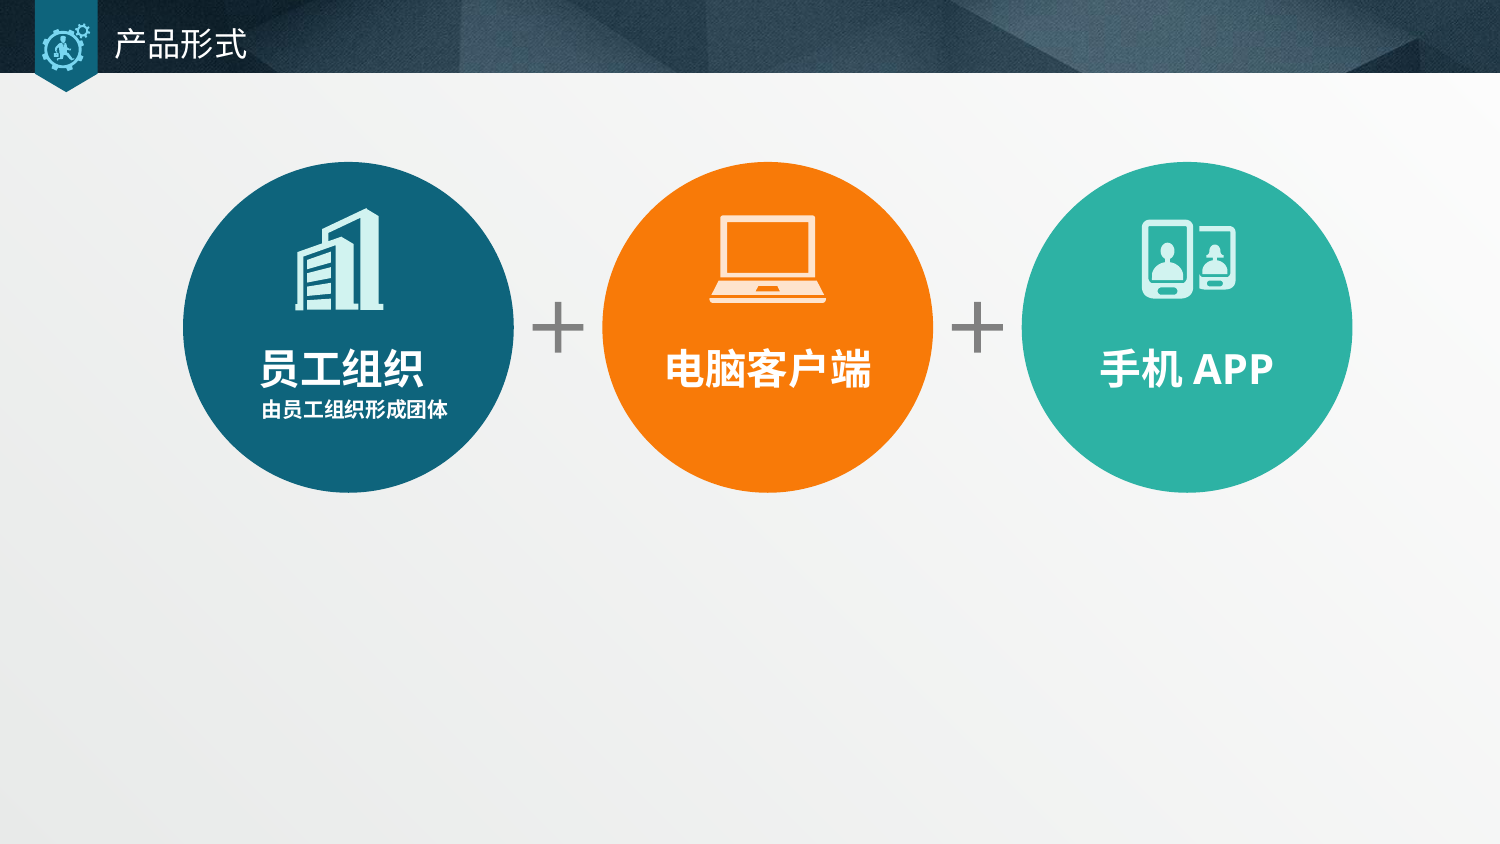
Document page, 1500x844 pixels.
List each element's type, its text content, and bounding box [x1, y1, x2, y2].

text_box [600, 159, 936, 495]
text_box 由员工组织形成团体 [256, 396, 454, 422]
picture [98, 0, 1500, 73]
text_box 电脑客户端 [658, 342, 877, 393]
text_box [295, 208, 384, 311]
text_box [1141, 219, 1194, 299]
text_box [711, 280, 825, 295]
title 产品形式 [99, 20, 550, 66]
text_box [709, 298, 827, 303]
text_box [951, 301, 1004, 353]
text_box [532, 301, 584, 353]
text_box 手机APP [1091, 342, 1283, 393]
text_box [1199, 226, 1236, 290]
text_box [180, 159, 516, 495]
text_box [1019, 159, 1355, 495]
text_box [41, 23, 91, 72]
text_box [720, 215, 816, 278]
picture [0, 0, 34, 73]
text_box 员工组织 [256, 342, 427, 393]
